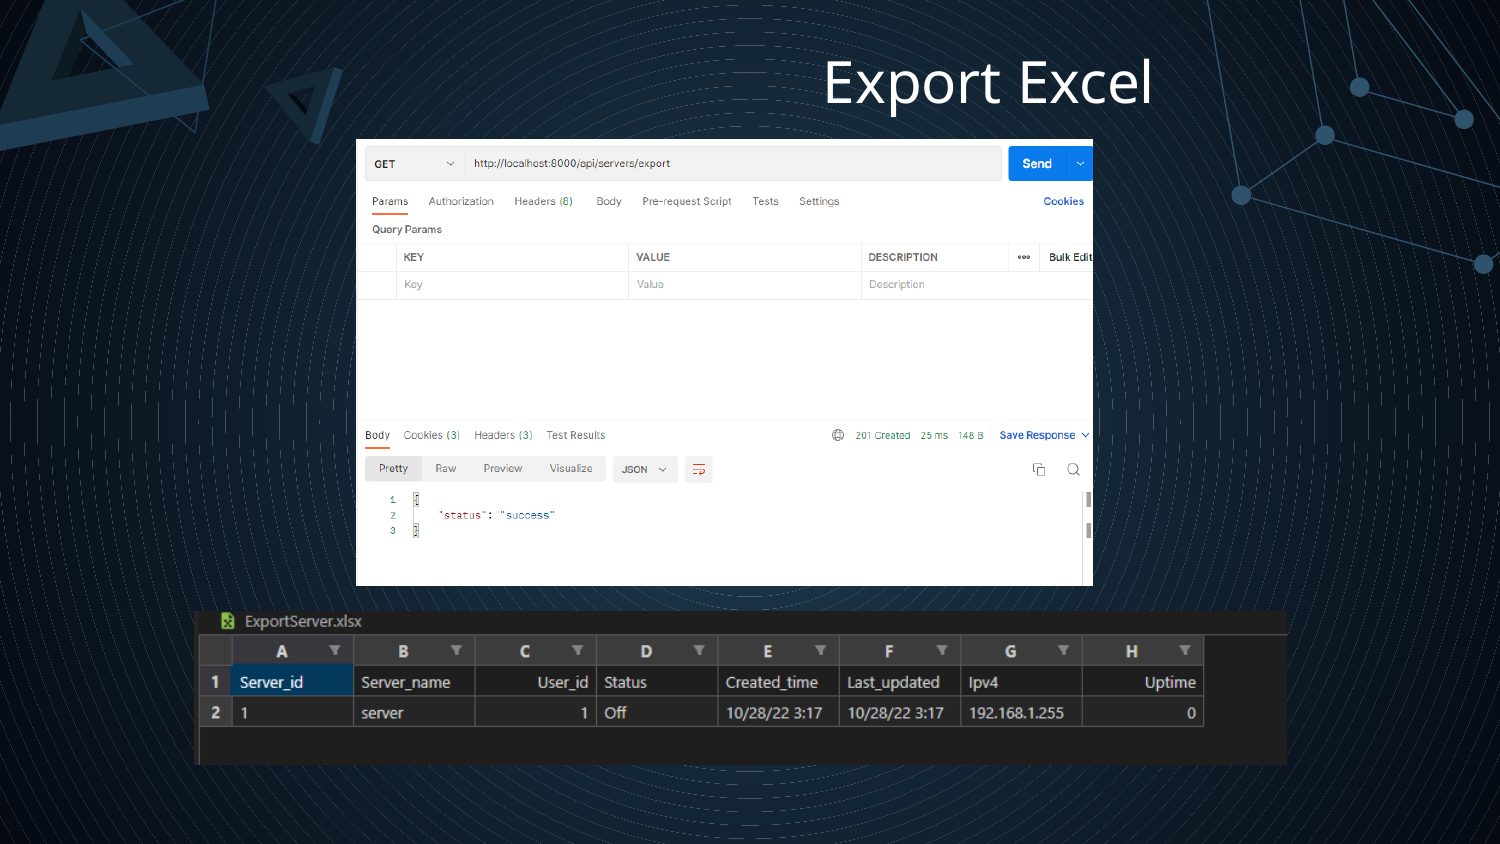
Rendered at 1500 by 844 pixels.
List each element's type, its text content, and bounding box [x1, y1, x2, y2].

title Export Excel [807, 19, 1229, 140]
picture [355, 139, 1093, 586]
picture [193, 611, 1287, 765]
